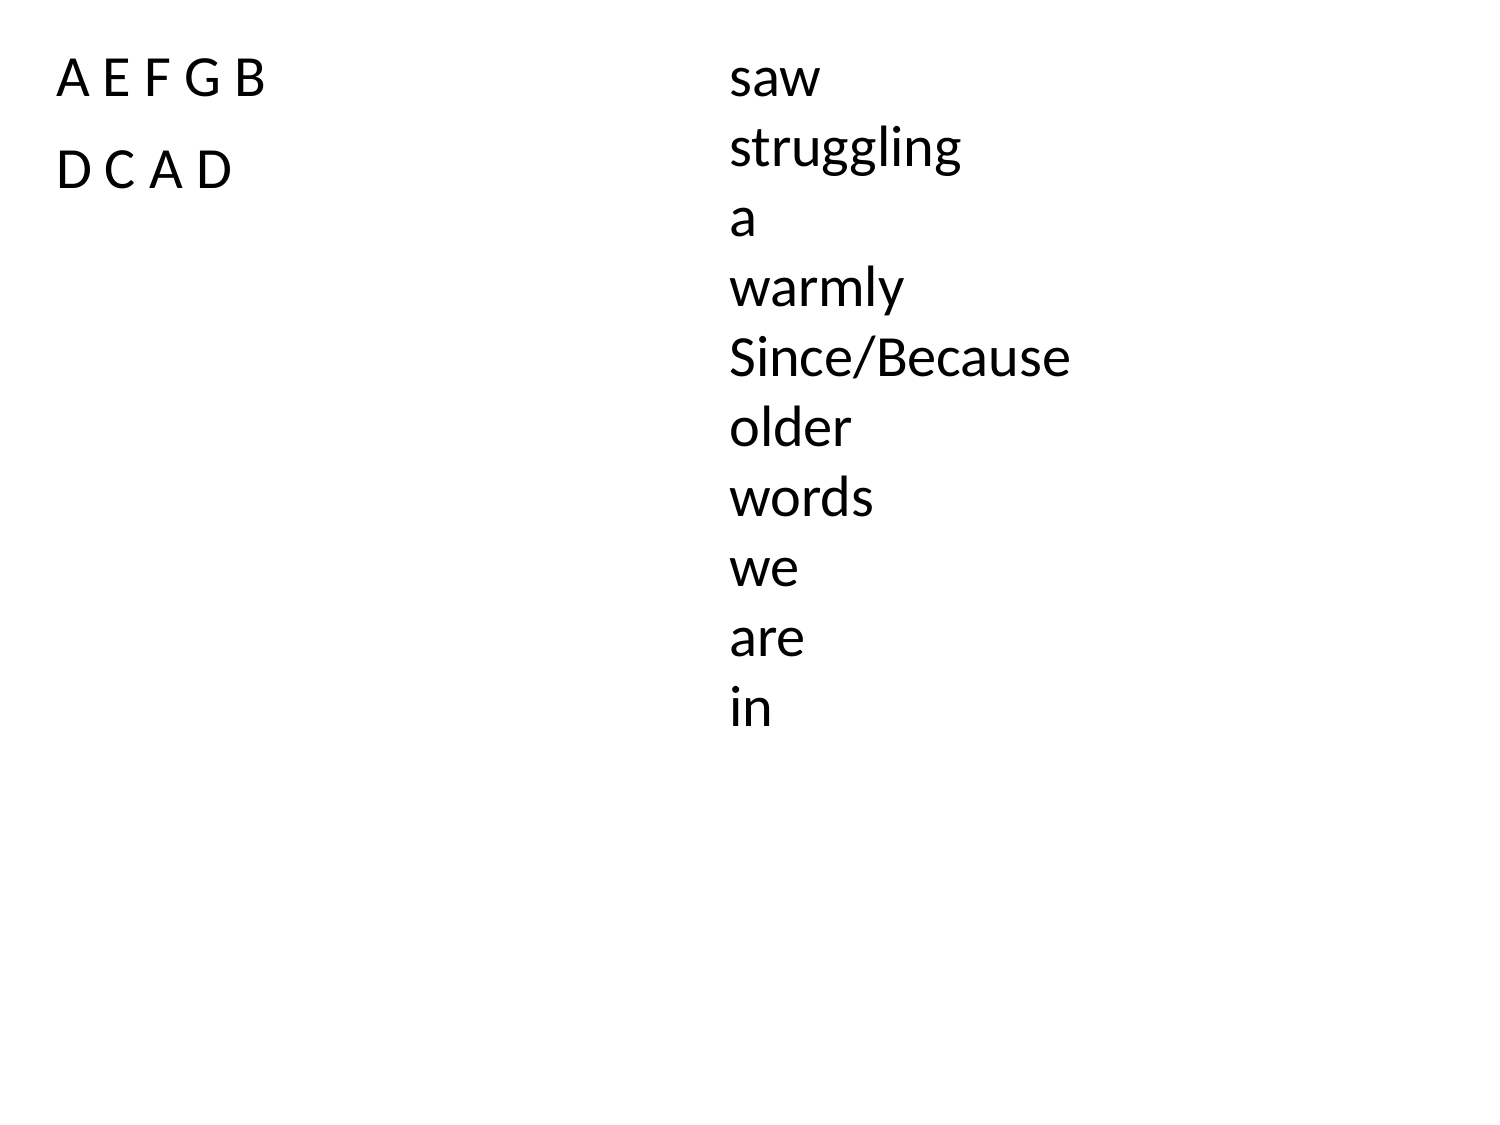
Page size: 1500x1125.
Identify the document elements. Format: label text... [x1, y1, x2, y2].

text_box saw struggling a warmly Since/Because older words we are in [714, 30, 1447, 746]
text_box A E F G B [41, 30, 597, 116]
text_box D C A D [41, 122, 597, 207]
